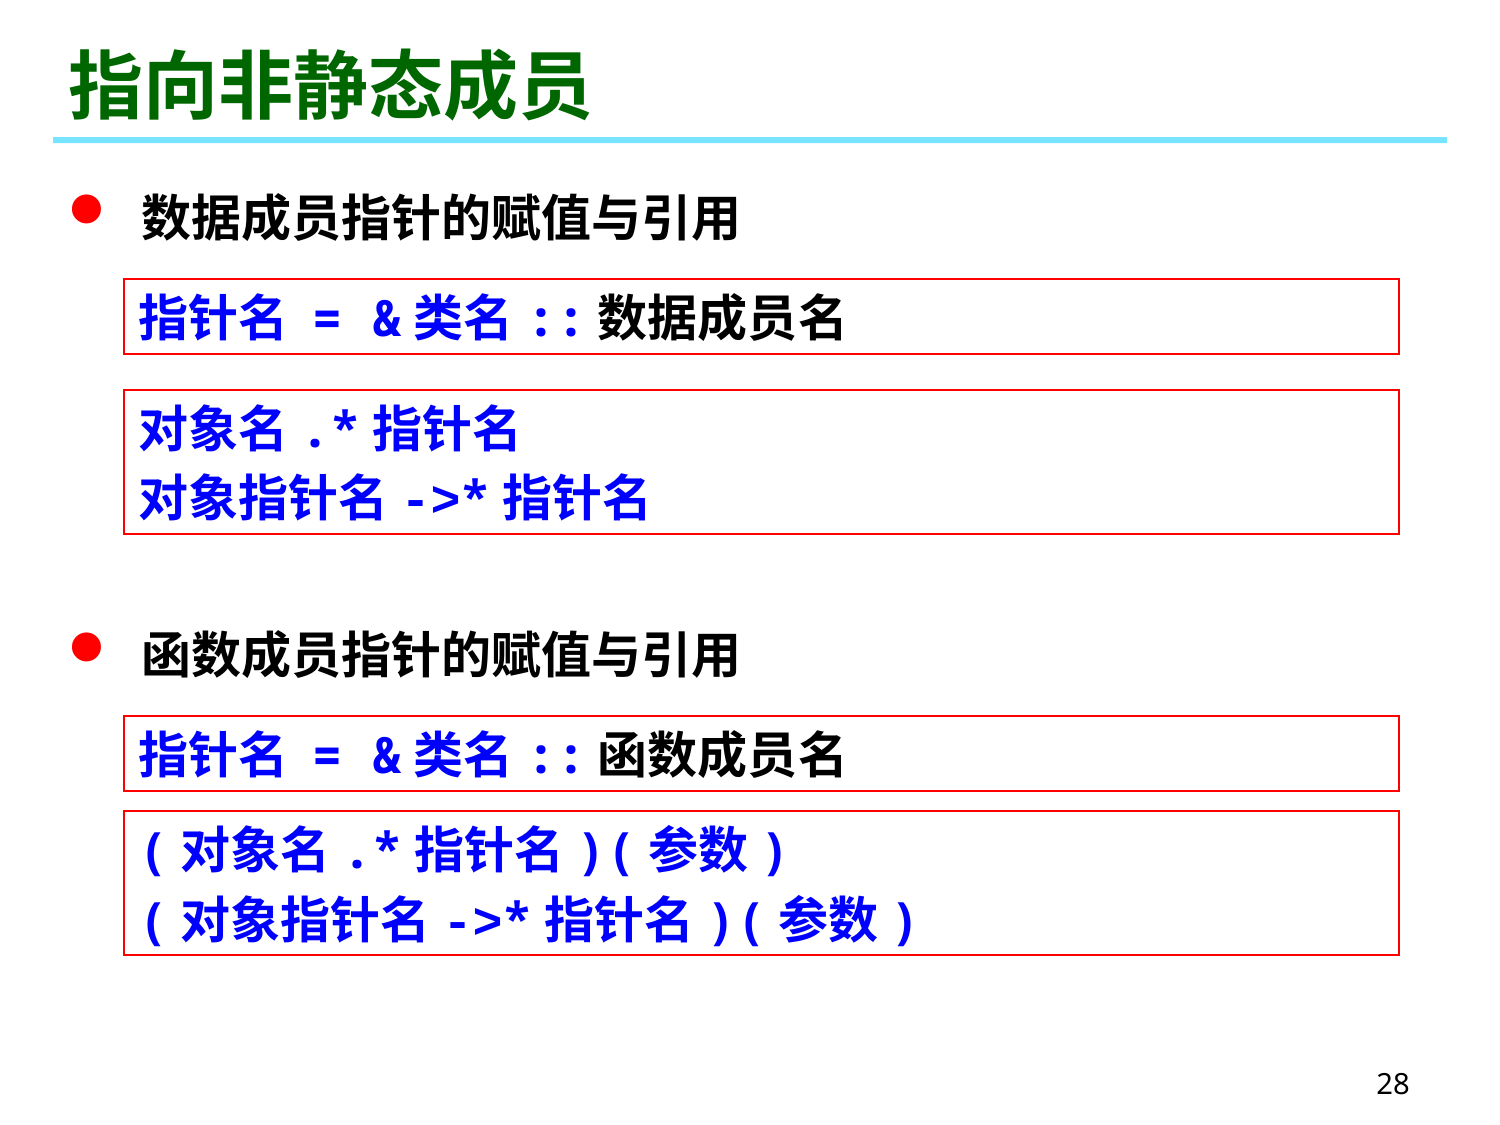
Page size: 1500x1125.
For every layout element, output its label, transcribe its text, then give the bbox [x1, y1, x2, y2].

text_box 函数成员指针的赋值与引用 [53, 609, 892, 691]
text_box 对象名.*指针名 对象指针名->*指针名 [123, 389, 1400, 535]
text_box 指针名 = &类名::函数成员名 [123, 716, 1400, 791]
text_box 数据成员指针的赋值与引用 [53, 172, 892, 254]
text_box (对象名.*指针名)(参数) (对象指针名->*指针名)(参数) [123, 810, 1400, 956]
text_box 指针名 = &类名::数据成员名 [123, 279, 1400, 354]
slide_number 28 [1112, 1037, 1425, 1113]
title 指向非静态成员 [53, 0, 1229, 137]
